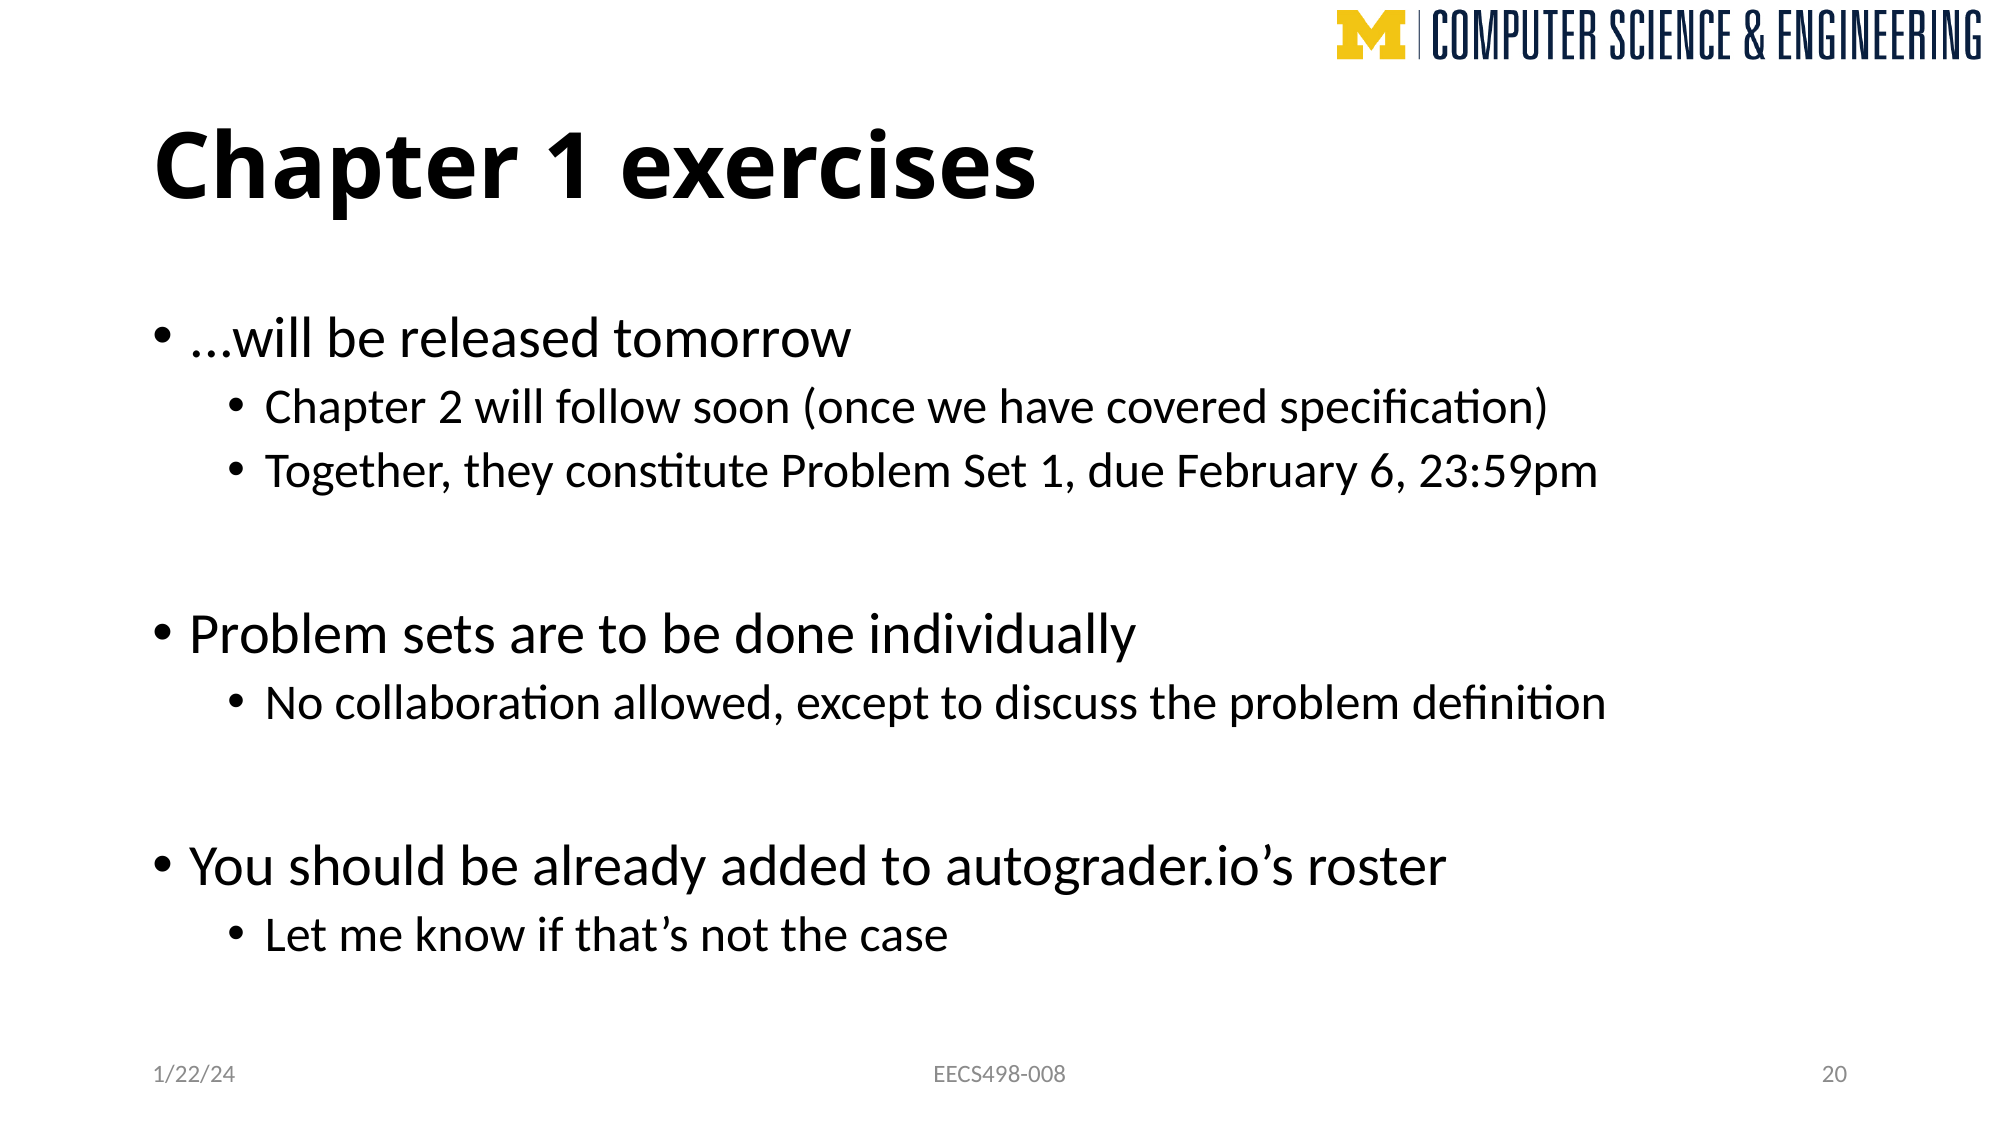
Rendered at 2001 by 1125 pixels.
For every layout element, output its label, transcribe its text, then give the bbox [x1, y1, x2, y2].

footer EECS498-008 [662, 1042, 1338, 1103]
title Chapter 1 exercises [137, 59, 1863, 278]
list ...will be released tomorrow Chapter 2 will follow soon (once we have covered specification) Together, they constitute Problem Set 1, due February 6, 23:59pm Problem sets are to be done individually No collaboration allowed, except to discuss the problem definition You should be already added to autograder.io’s roster Let me know if that’s not the case [137, 299, 1863, 1014]
picture [1337, 9, 1981, 60]
slide_number 20 [1412, 1042, 1863, 1103]
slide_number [137, 1042, 588, 1103]
